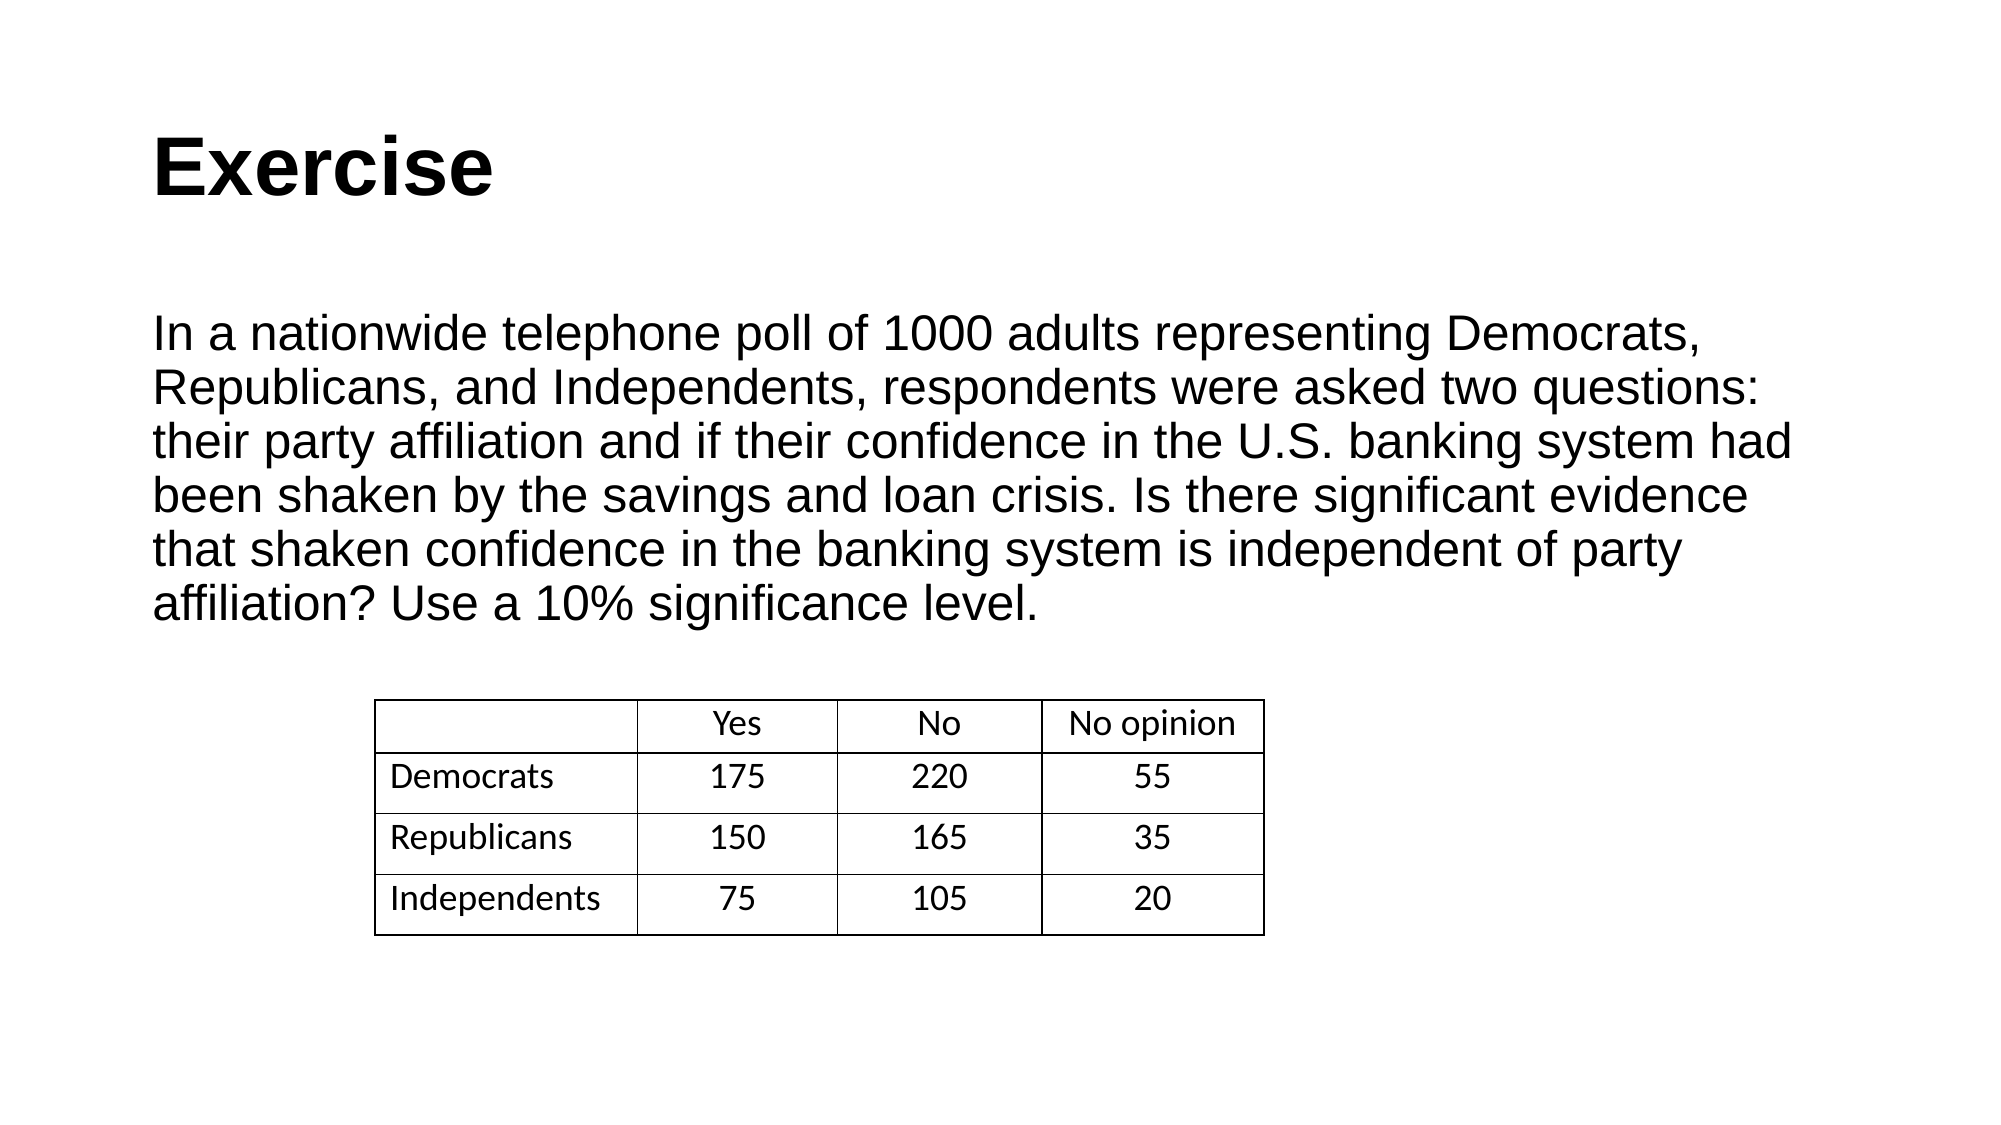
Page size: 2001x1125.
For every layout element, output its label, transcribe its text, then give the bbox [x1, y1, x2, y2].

table_header Yes [638, 701, 837, 752]
table_cell 175 [638, 754, 837, 813]
table_cell 35 [1043, 814, 1263, 874]
table_header No [838, 701, 1041, 752]
table_cell Republicans [376, 814, 637, 874]
table_header No opinion [1043, 701, 1263, 752]
list In a nationwide telephone poll of 1000 adults representing Democrats, Republicans, and Independents, respondents were asked two questions: their party affiliation and if their confidence in the U.S. banking system had been shaken by the savings and loan crisis. Is there significant evidence that shaken confidence in the banking system is independent of party affiliation? Use a 10% significance level. [137, 299, 1863, 1014]
table_cell Democrats [376, 754, 637, 813]
table_cell 20 [1043, 875, 1263, 934]
table_cell 75 [638, 875, 837, 934]
table_cell 105 [838, 875, 1041, 934]
table_cell 55 [1043, 754, 1263, 813]
table_cell Independents [376, 875, 637, 934]
table_cell 220 [838, 754, 1041, 813]
title Exercise [137, 59, 1863, 278]
table_header [376, 701, 637, 752]
table_cell 150 [638, 814, 837, 874]
table_cell 165 [838, 814, 1041, 874]
